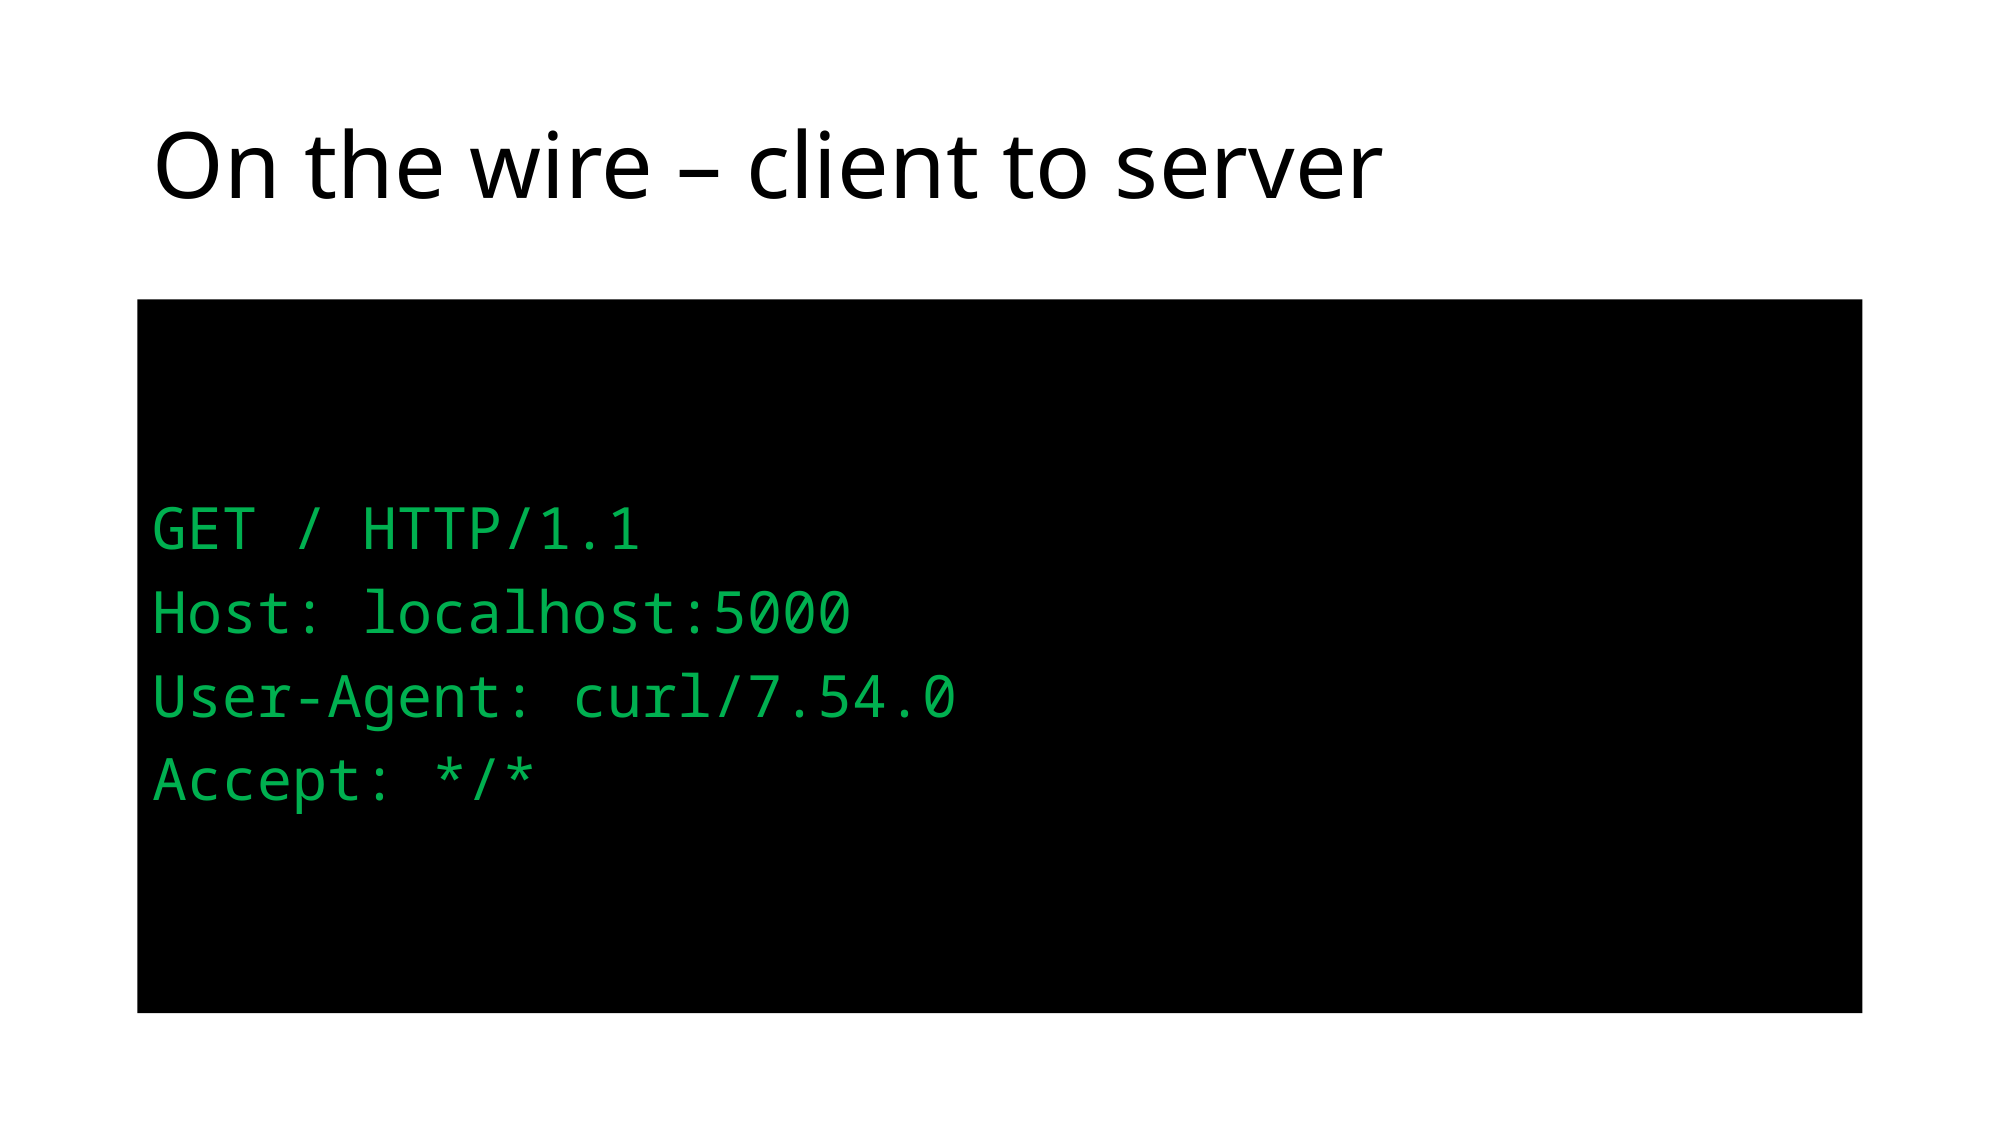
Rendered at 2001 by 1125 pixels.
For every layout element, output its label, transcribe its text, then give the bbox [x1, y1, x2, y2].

title On the wire – client to server [137, 59, 1863, 278]
list GET / HTTP/1.1 Host: localhost:5000 User-Agent: curl/7.54.0 Accept: */* [137, 299, 1863, 1014]
